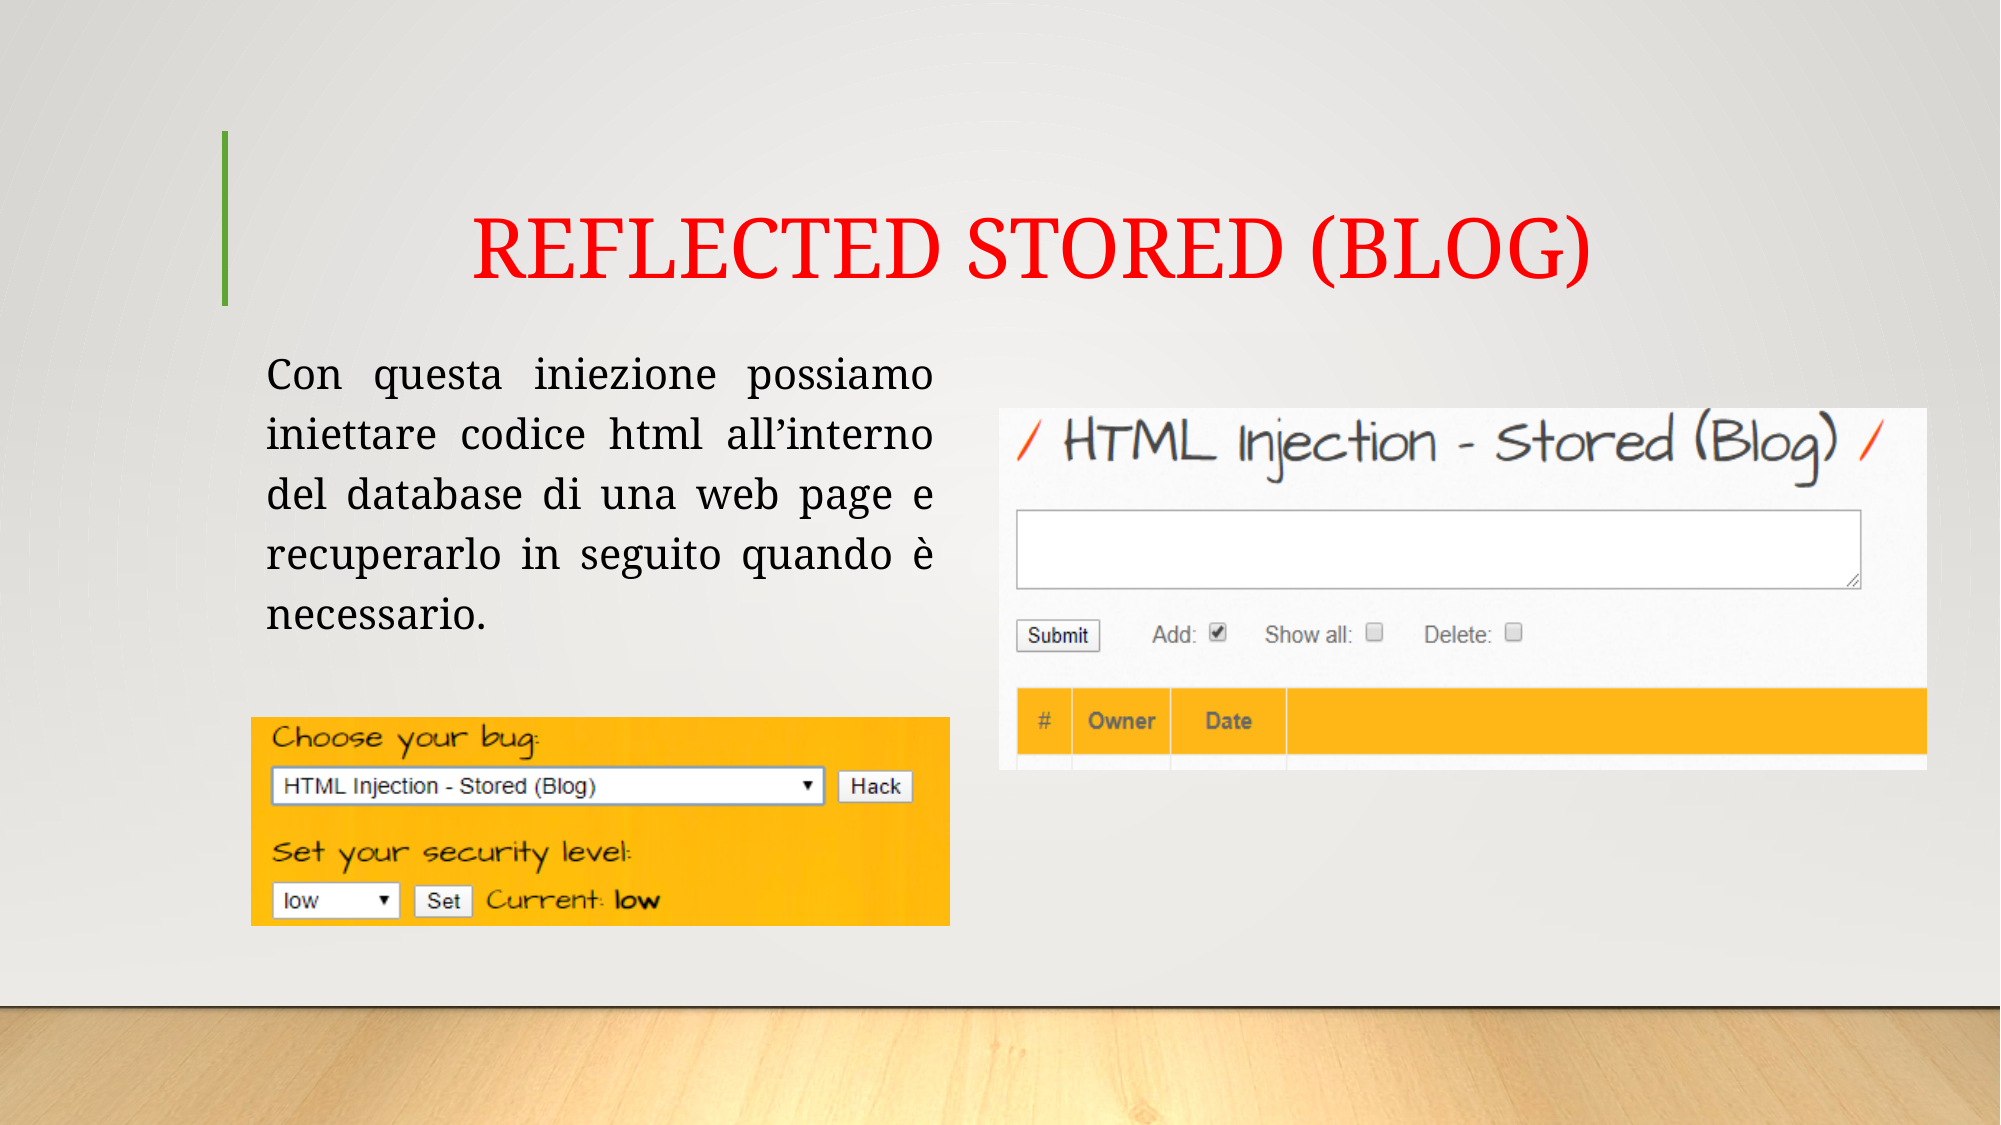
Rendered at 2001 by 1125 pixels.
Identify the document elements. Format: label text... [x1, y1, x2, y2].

picture [999, 408, 1927, 770]
picture [0, 1006, 2000, 1125]
list Con questa iniezione possiamo iniettare codice html all’interno del database di una web page e recuperarlo in seguito quando è necessario. [251, 330, 950, 717]
picture [251, 717, 951, 926]
title REFLECTED STORED (BLOG) [251, 131, 1814, 305]
